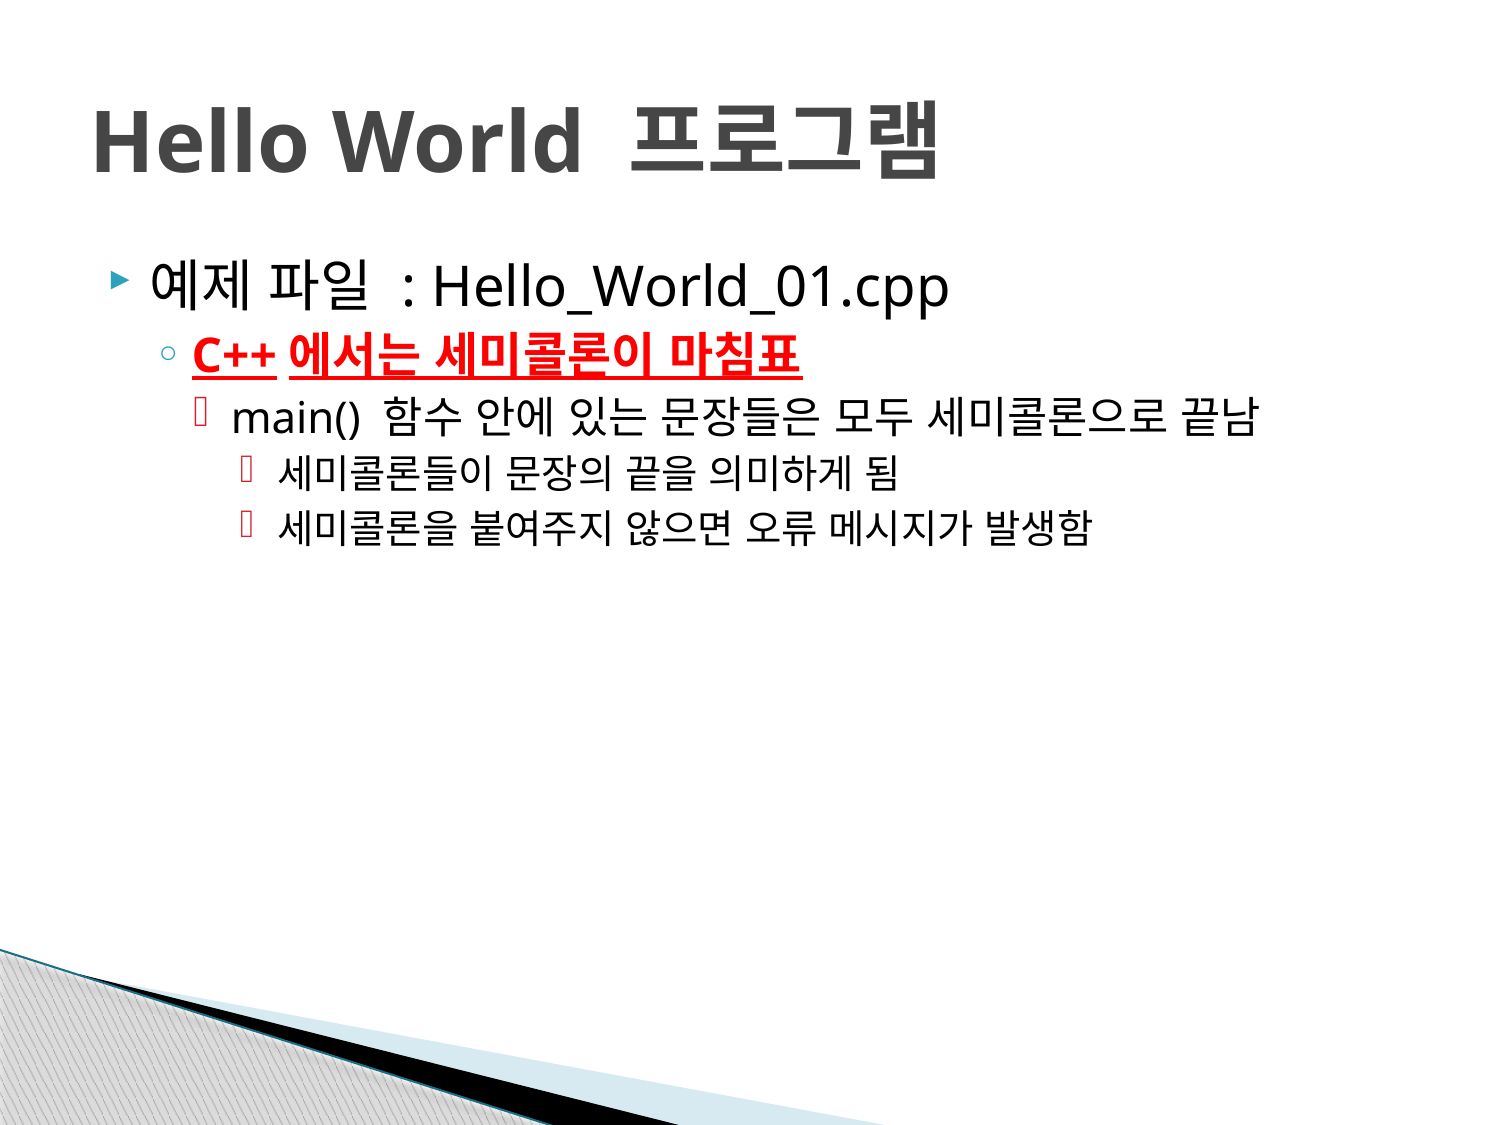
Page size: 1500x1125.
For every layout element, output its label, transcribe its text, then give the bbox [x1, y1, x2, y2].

title Hello World 프로그램 [75, 45, 1425, 233]
list 예제 파일 : Hello_World_01.cpp C++에서는 세미콜론이 마침표 main() 함수 안에 있는 문장들은 모두 세미콜론으로 끝남 세미콜론들이 문장의 끝을 의미하게 됨 세미콜론을 붙여주지 않으면 오류 메시지가 발생함 [75, 243, 1425, 986]
